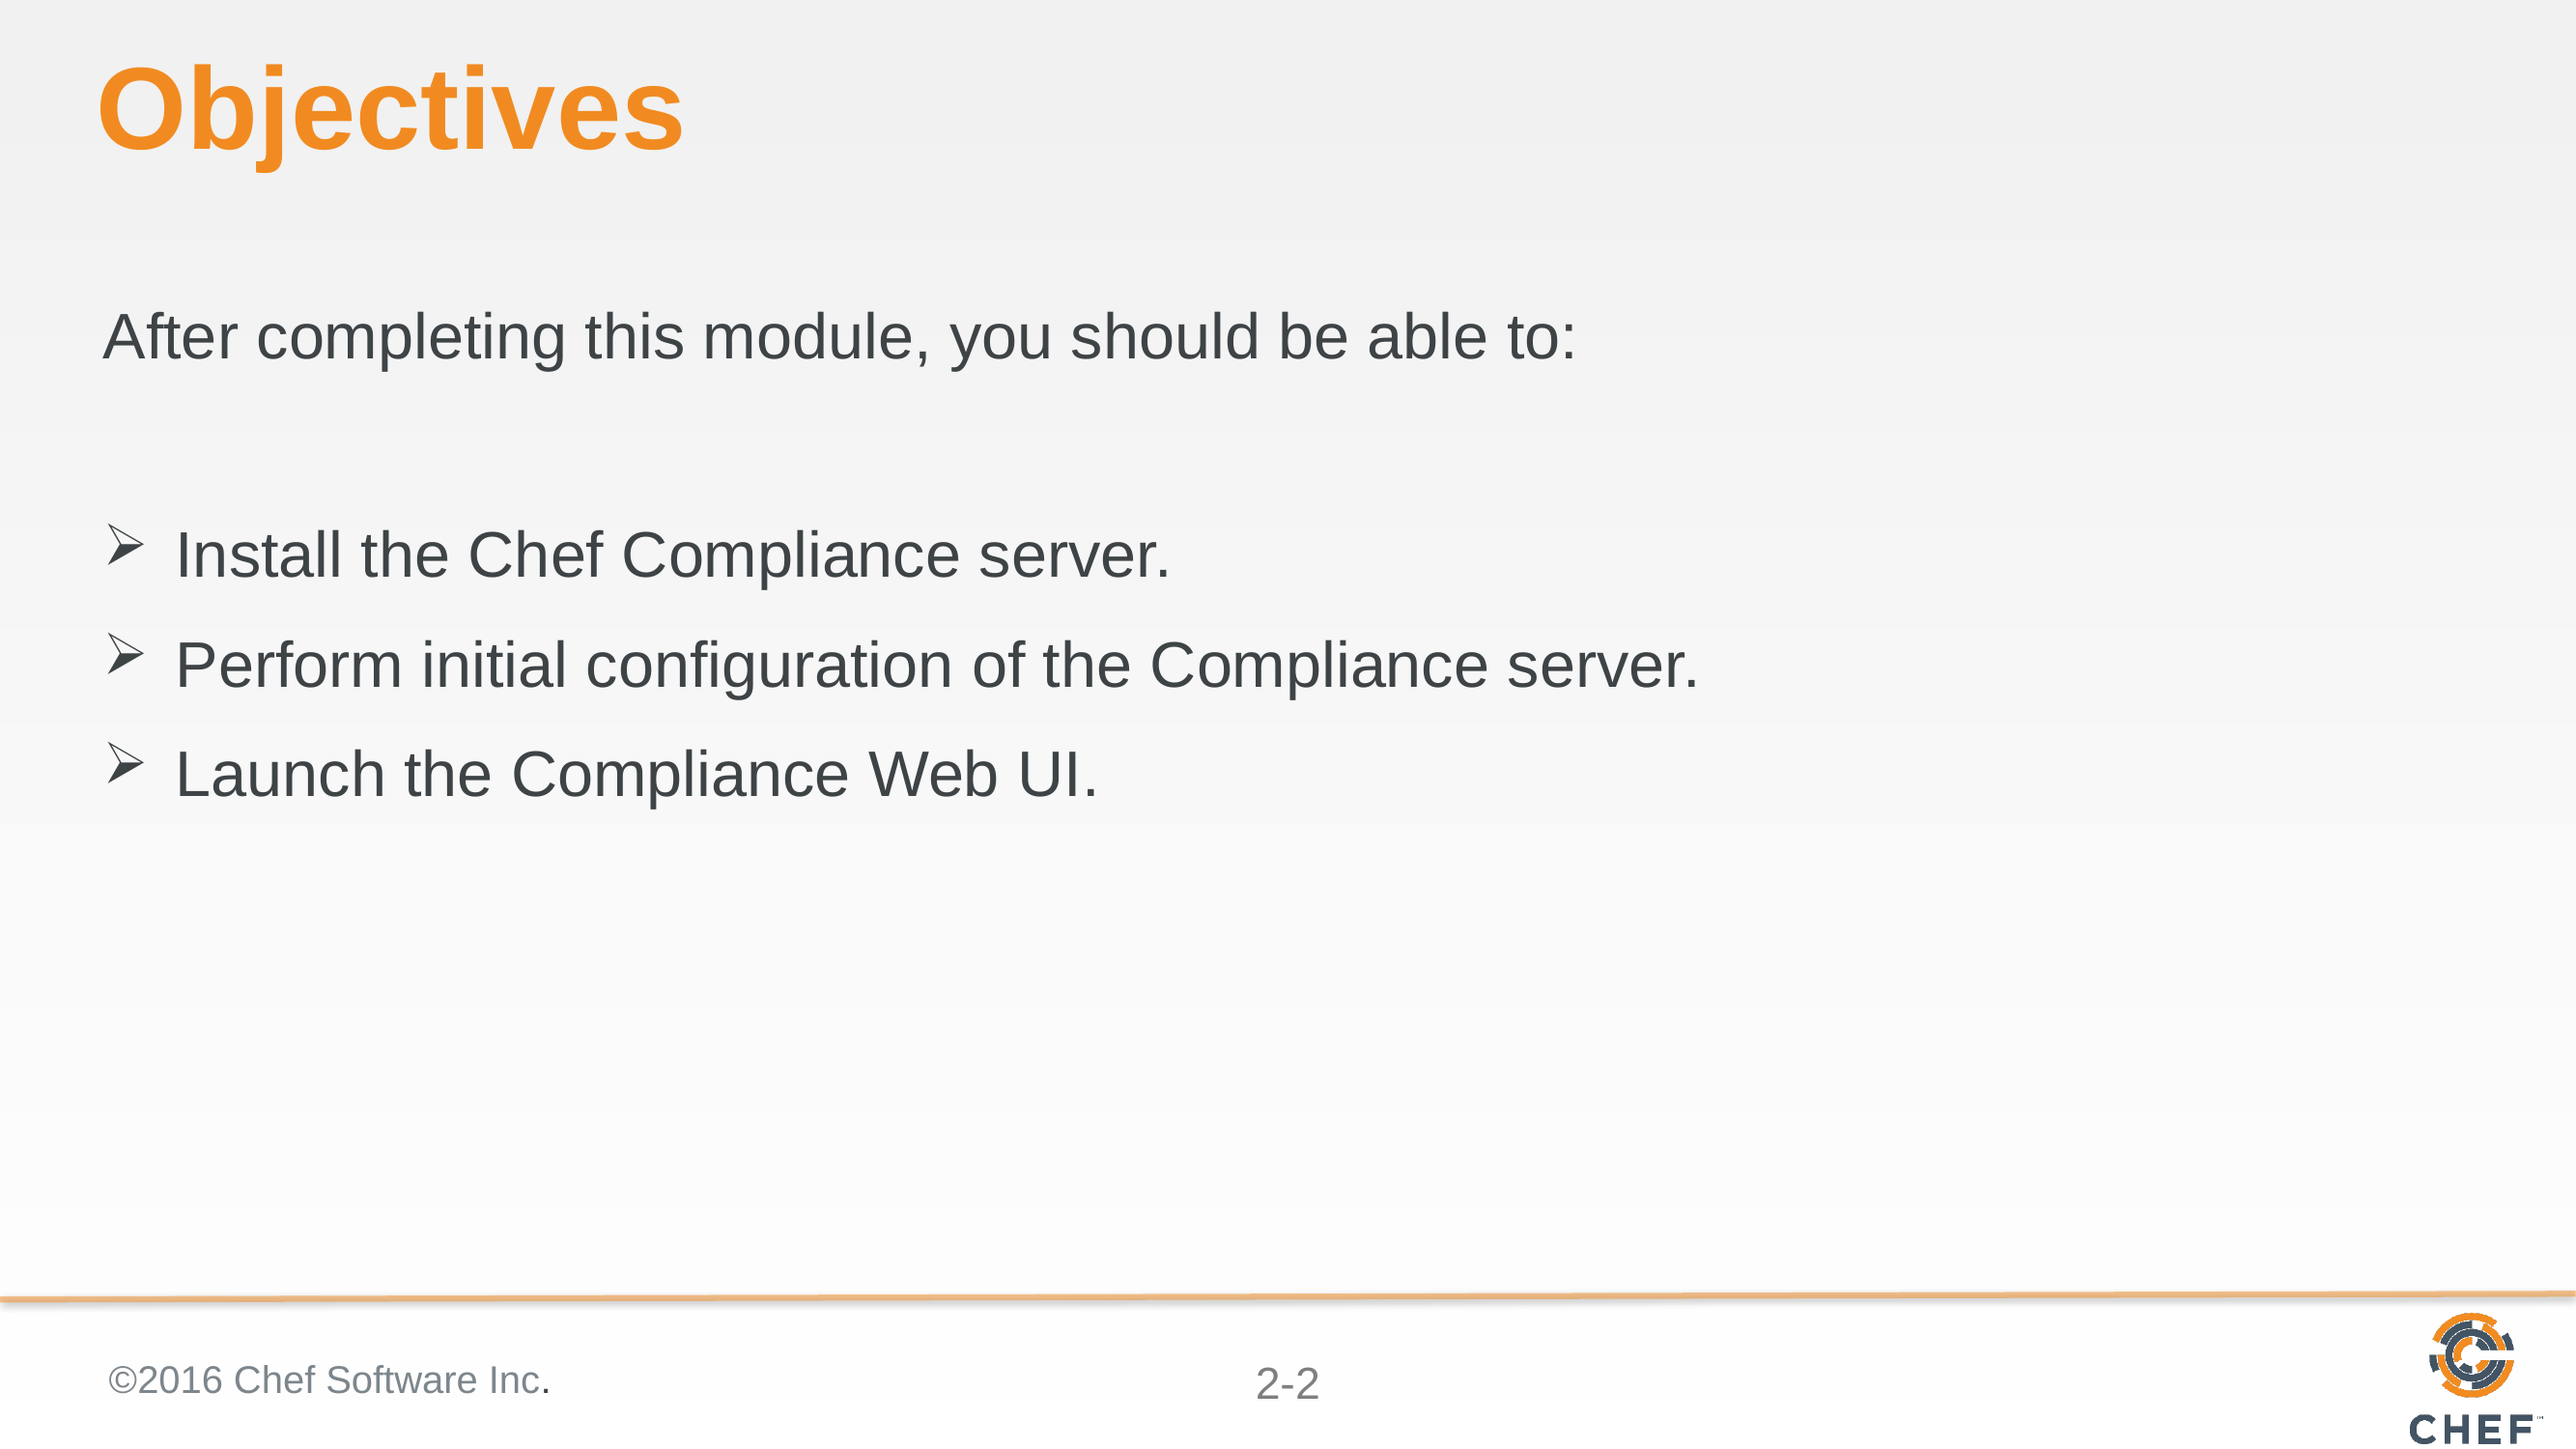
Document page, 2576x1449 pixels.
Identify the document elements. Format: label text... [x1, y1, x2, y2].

picture [2399, 1297, 2551, 1449]
title Objectives [96, 48, 2463, 180]
list After completing this module, you should be able to: Install the Chef Compliance server. Perform initial configuration of the Compliance server. Launch the Compliance Web UI. [102, 294, 2464, 1142]
